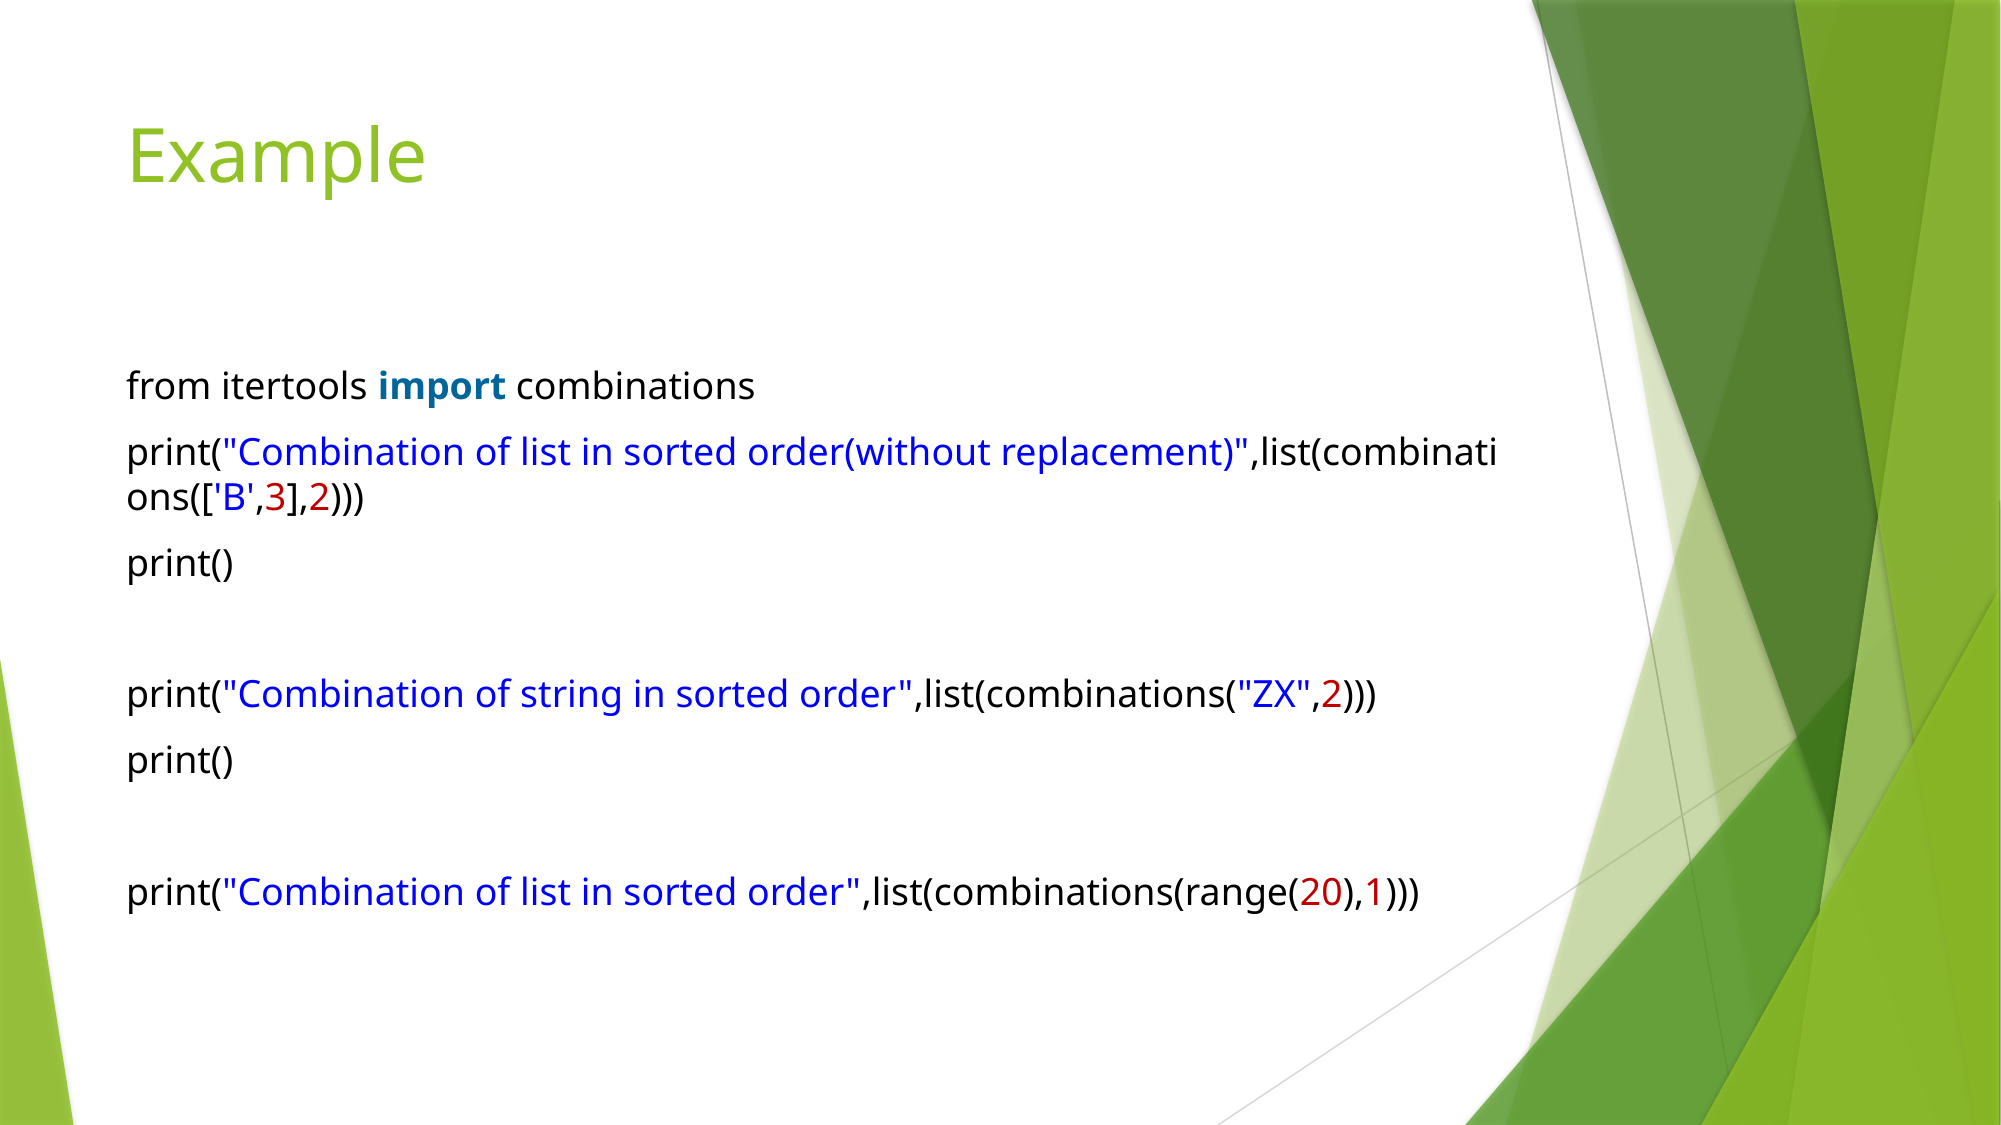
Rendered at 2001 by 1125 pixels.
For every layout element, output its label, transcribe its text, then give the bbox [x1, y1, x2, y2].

title Example [111, 99, 1522, 317]
list from itertools import combinations print("Combination of list in sorted order(without replacement)",list(combinations(['B',3],2))) print() print("Combination of string in sorted order",list(combinations("ZX",2))) print() print("Combination of list in sorted order",list(combinations(range(20),1))) [111, 354, 1522, 992]
